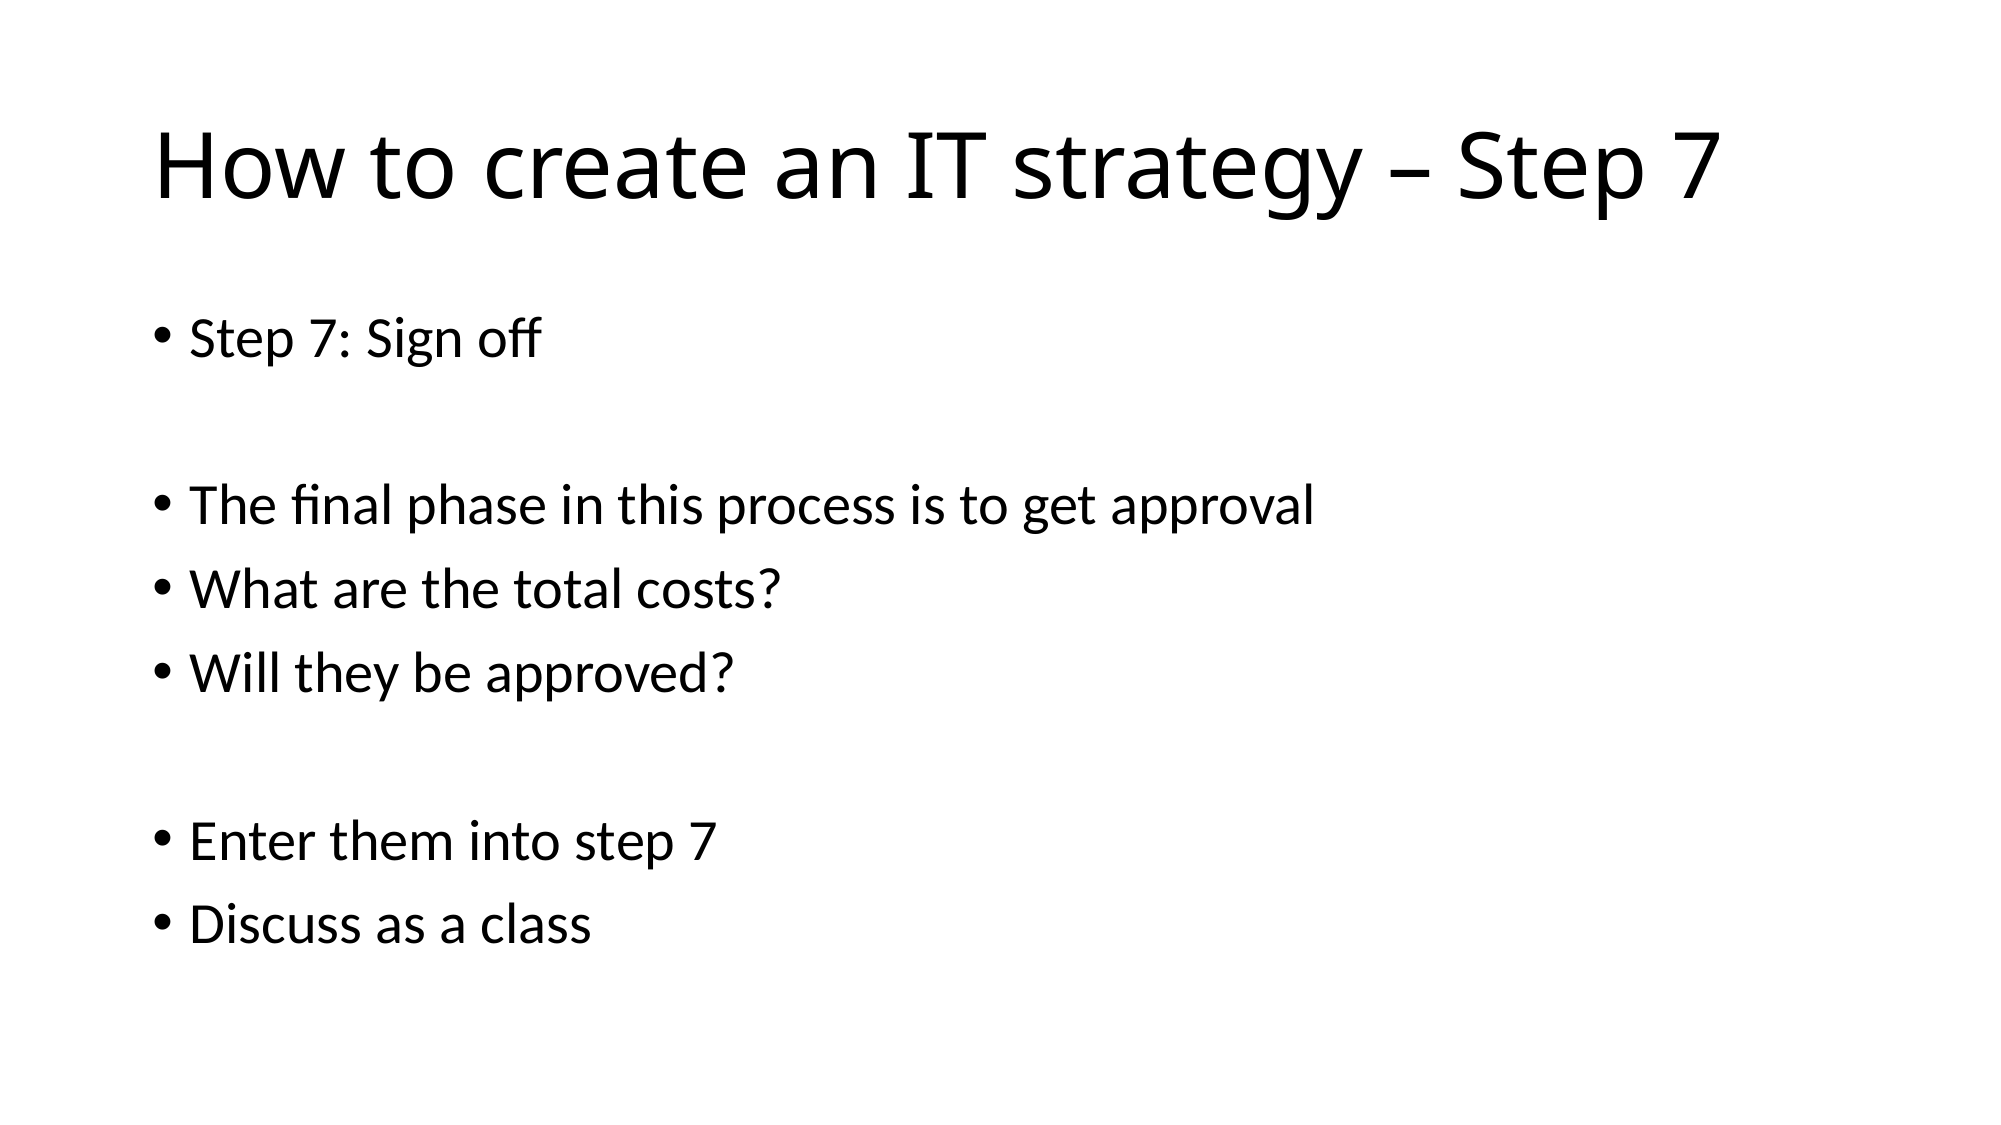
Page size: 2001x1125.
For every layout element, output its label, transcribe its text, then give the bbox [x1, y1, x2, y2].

title How to create an IT strategy – Step 7 [137, 59, 1863, 278]
list Step 7: Sign off The final phase in this process is to get approval What are the total costs? Will they be approved? Enter them into step 7 Discuss as a class [137, 299, 1863, 1014]
